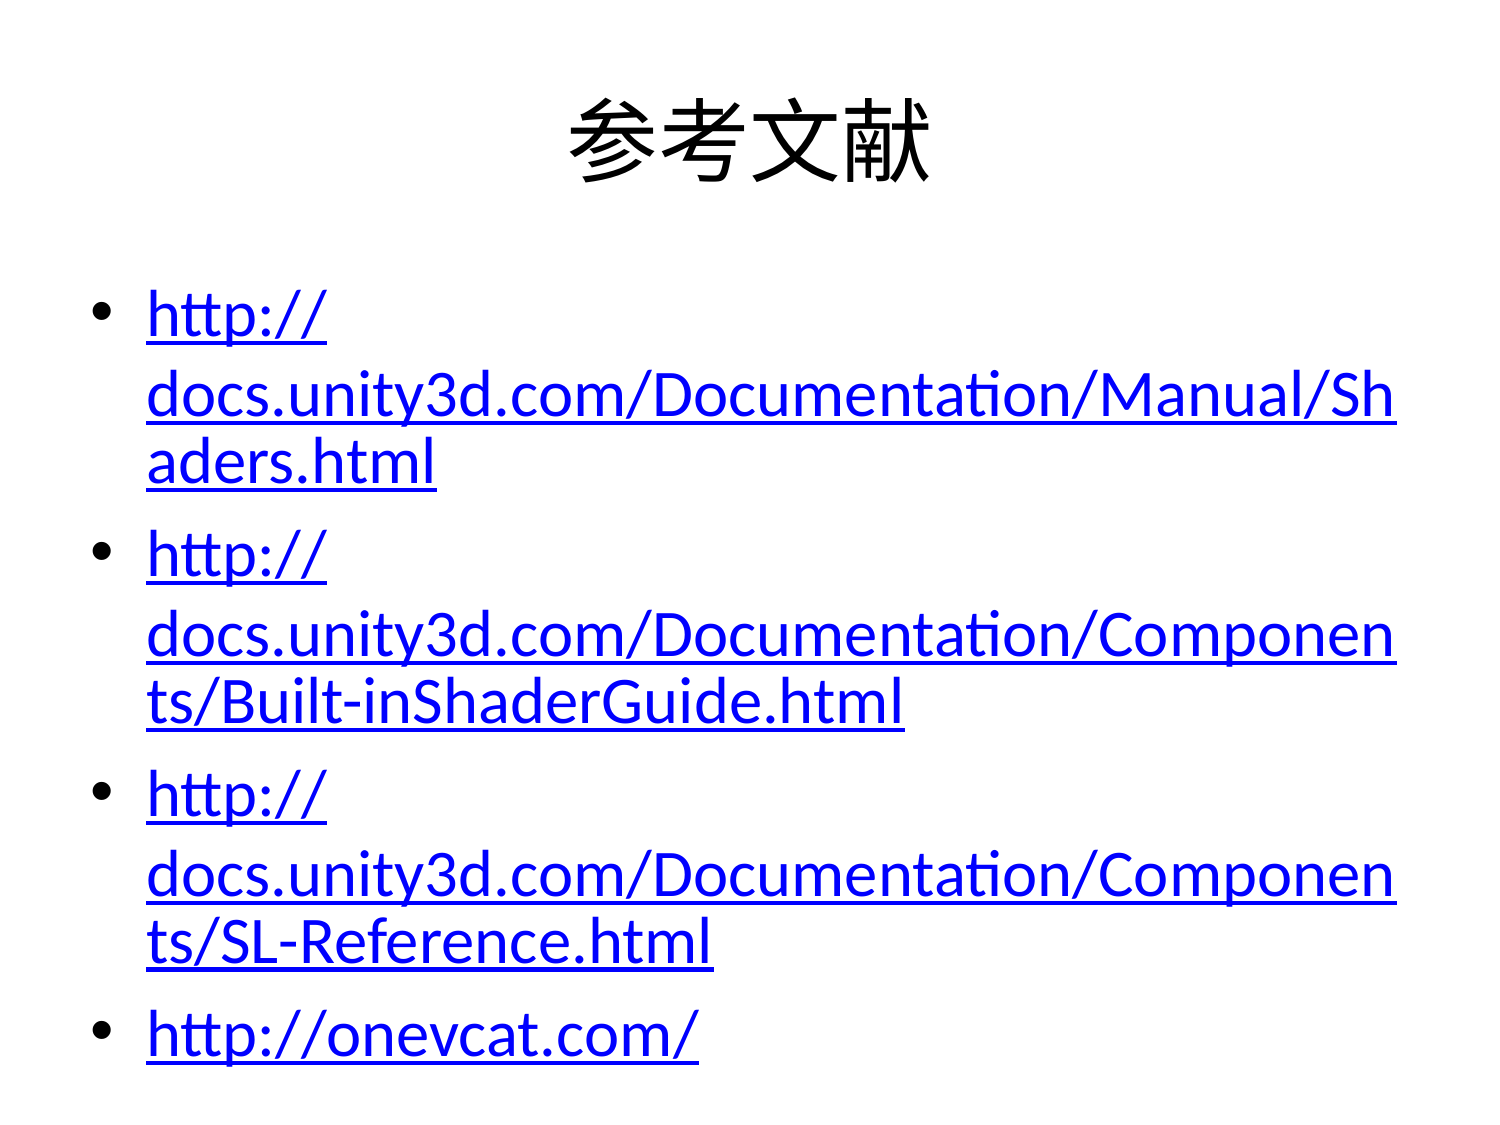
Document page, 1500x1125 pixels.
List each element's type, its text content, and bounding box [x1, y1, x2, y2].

list http://docs.unity3d.com/Documentation/Manual/Shaders.html http://docs.unity3d.com/Documentation/Components/Built-inShaderGuide.html http://docs.unity3d.com/Documentation/Components/SL-Reference.html http://onevcat.com/ [75, 262, 1425, 1005]
title 参考文献 [75, 45, 1425, 233]
